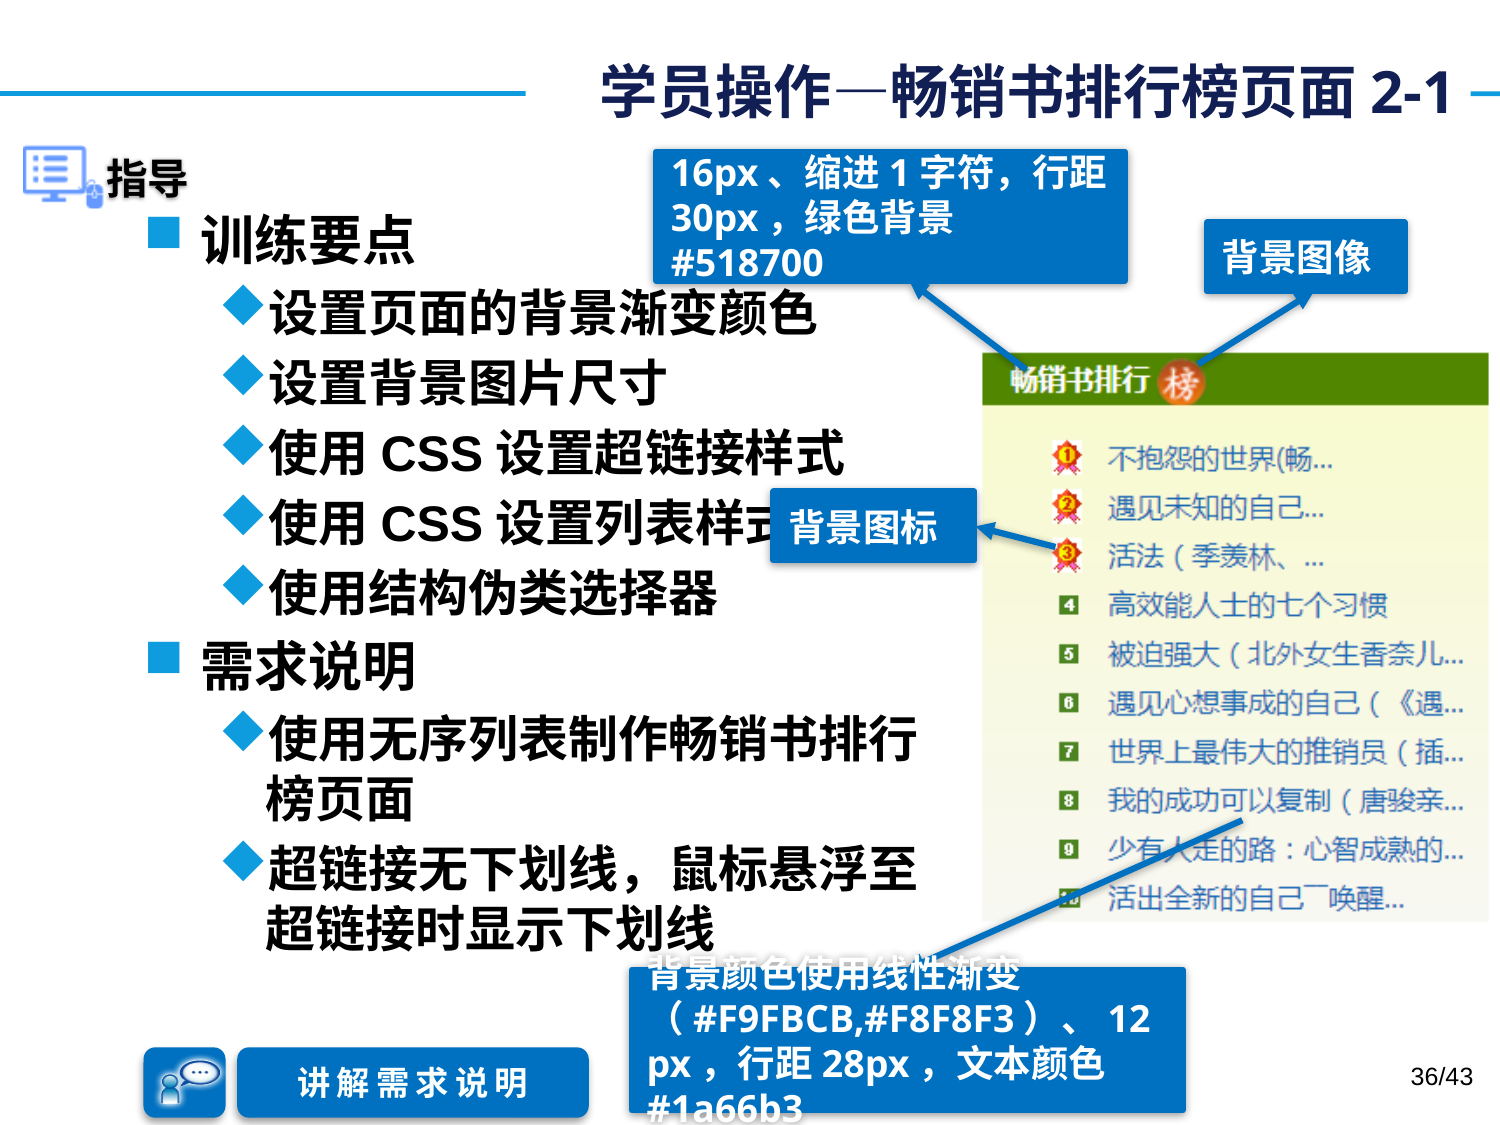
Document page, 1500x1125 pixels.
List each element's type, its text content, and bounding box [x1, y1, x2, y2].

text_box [23, 140, 206, 223]
picture [974, 341, 1496, 929]
text_box 背景颜色使用线性渐变（#F9FBCB,#F8F8F3）、12px，行距28px，文本颜色#1a66b3 [631, 937, 1183, 1111]
text_box 背景图标 [773, 491, 969, 561]
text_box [143, 1047, 590, 1118]
text_box 16px、缩进1字符，行距30px，绿色背景#518700 [656, 151, 1125, 340]
title 学员操作—畅销书排行榜页面2-1 [525, 46, 1471, 133]
text_box 背景图像 [1206, 222, 1405, 340]
slide_number 36/43 [1138, 1053, 1489, 1114]
list 训练要点 设置页面的背景渐变颜色 设置背景图片尺寸 使用CSS设置超链接样式 使用CSS设置列表样式 使用结构伪类选择器 需求说明 使用无序列表制作畅销书排行榜页面 超链接无下划线，鼠标悬浮至超链接时显示下划线 [128, 199, 973, 1043]
